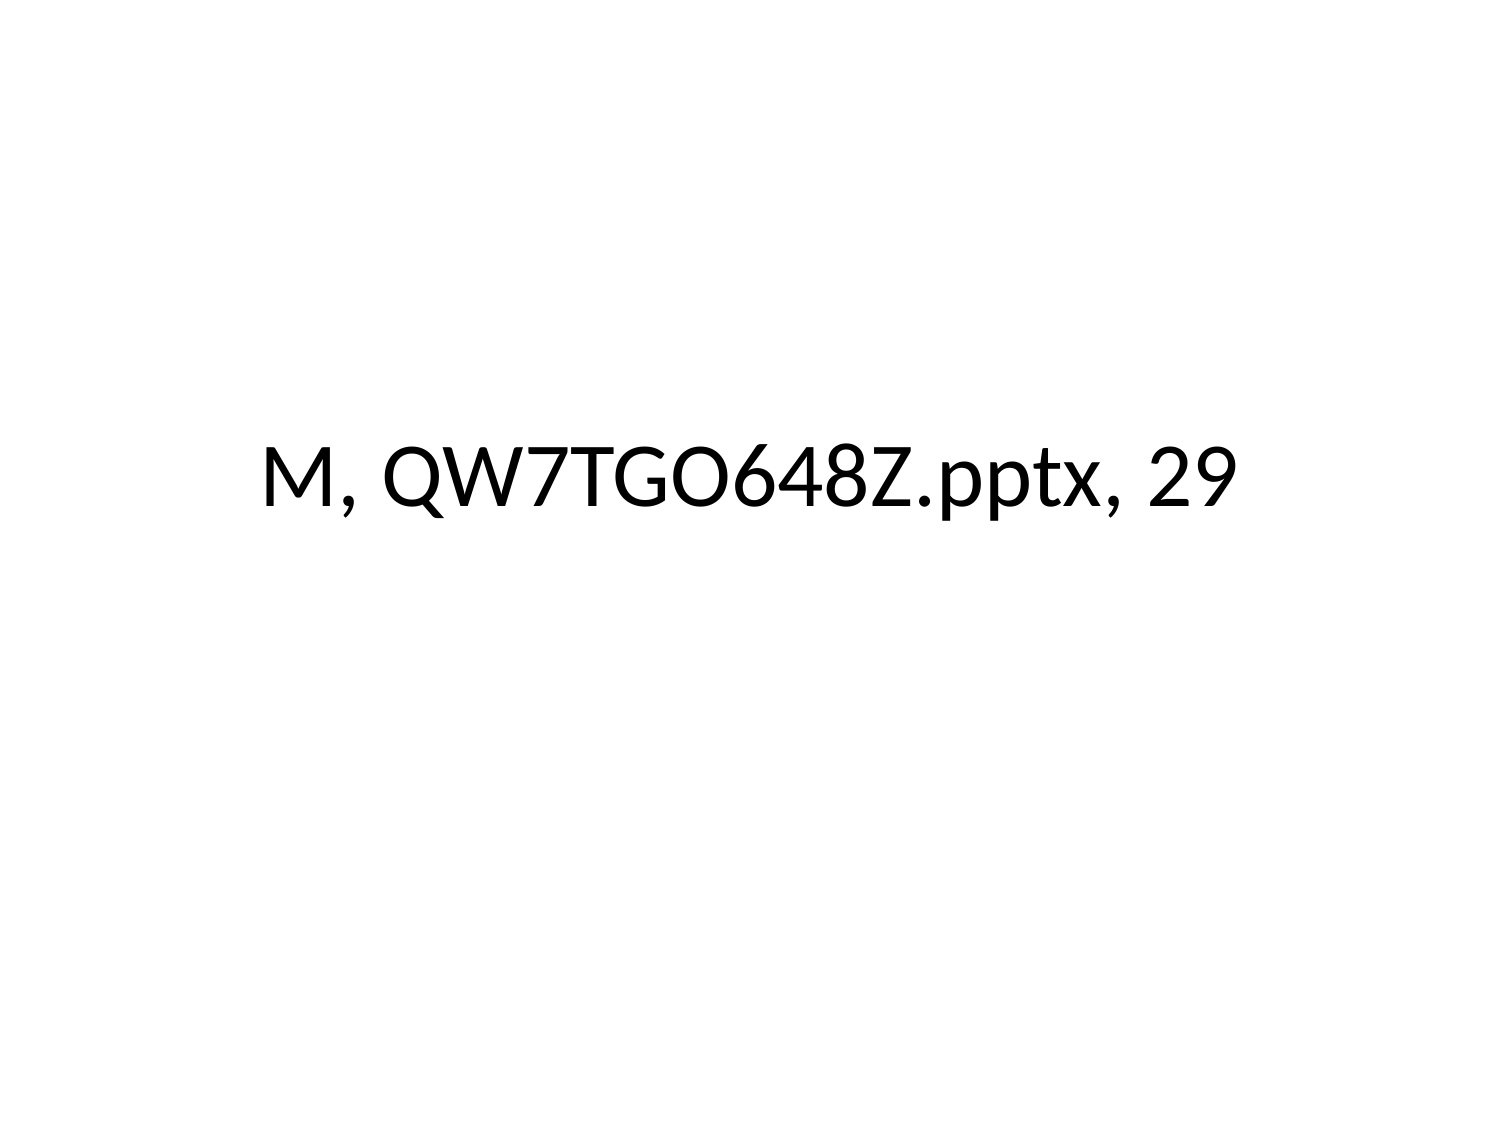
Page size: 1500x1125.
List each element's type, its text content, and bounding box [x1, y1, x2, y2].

title M, QW7TGO648Z.pptx, 29 [112, 349, 1388, 591]
